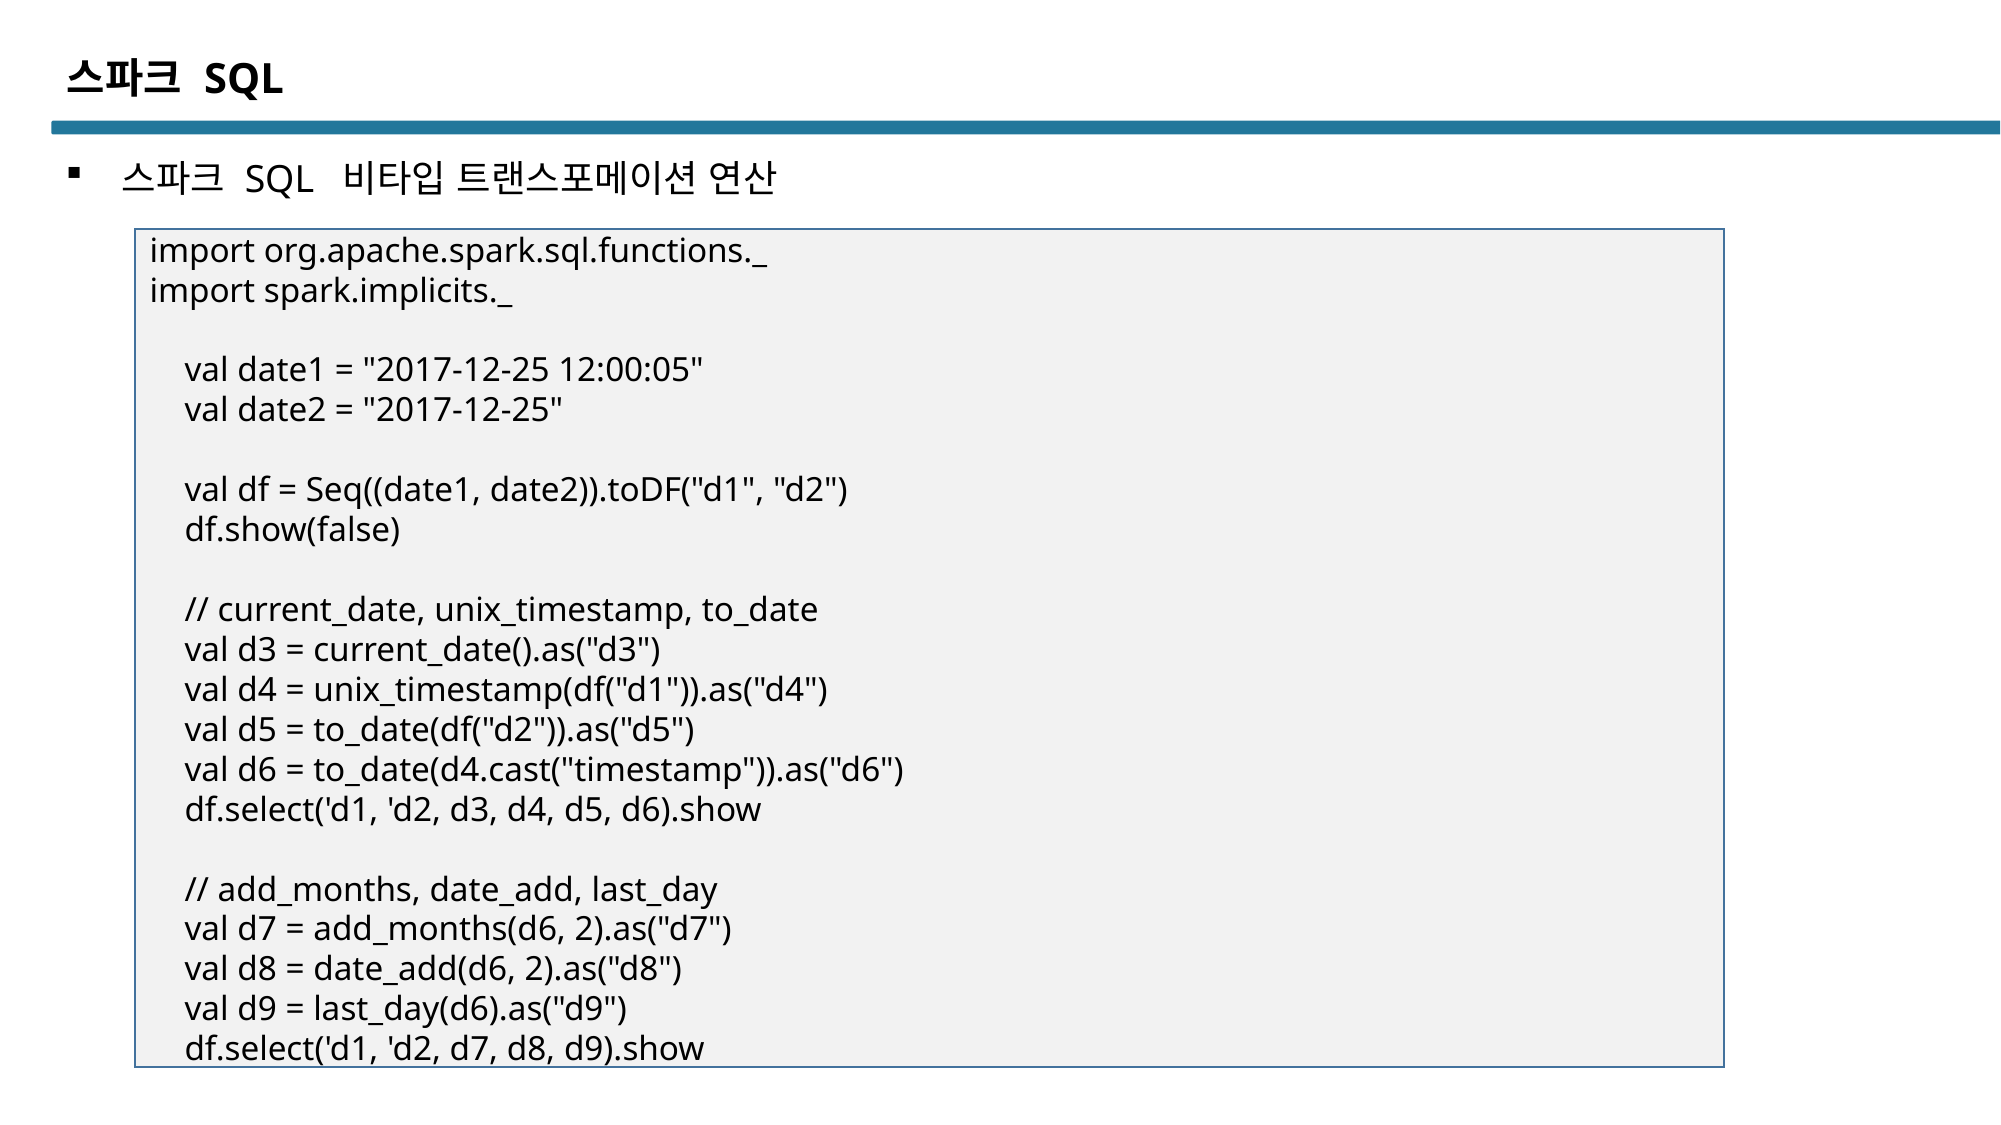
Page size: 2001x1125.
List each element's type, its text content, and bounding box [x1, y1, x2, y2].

text_box import org.apache.spark.sql.functions._ import spark.implicits._ val date1 = "2017-12-25 12:00:05" val date2 = "2017-12-25" val df = Seq((date1, date2)).toDF("d1", "d2") df.show(false) // current_date, unix_timestamp, to_date val d3 = current_date().as("d3") val d4 = unix_timestamp(df("d1")).as("d4") val d5 = to_date(df("d2")).as("d5") val d6 = to_date(d4.cast("timestamp")).as("d6") df.select('d1, 'd2, d3, d4, d5, d6).show // add_months, date_add, last_day val d7 = add_months(d6, 2).as("d7") val d8 = date_add(d6, 2).as("d8") val d9 = last_day(d6).as("d9") df.select('d1, 'd2, d7, d8, d9).show [134, 228, 1725, 1068]
text_box 스파크 SQL 비타입 트랜스포메이션 연산 [50, 147, 1916, 208]
text_box 스파크 SQL [51, 50, 1238, 121]
